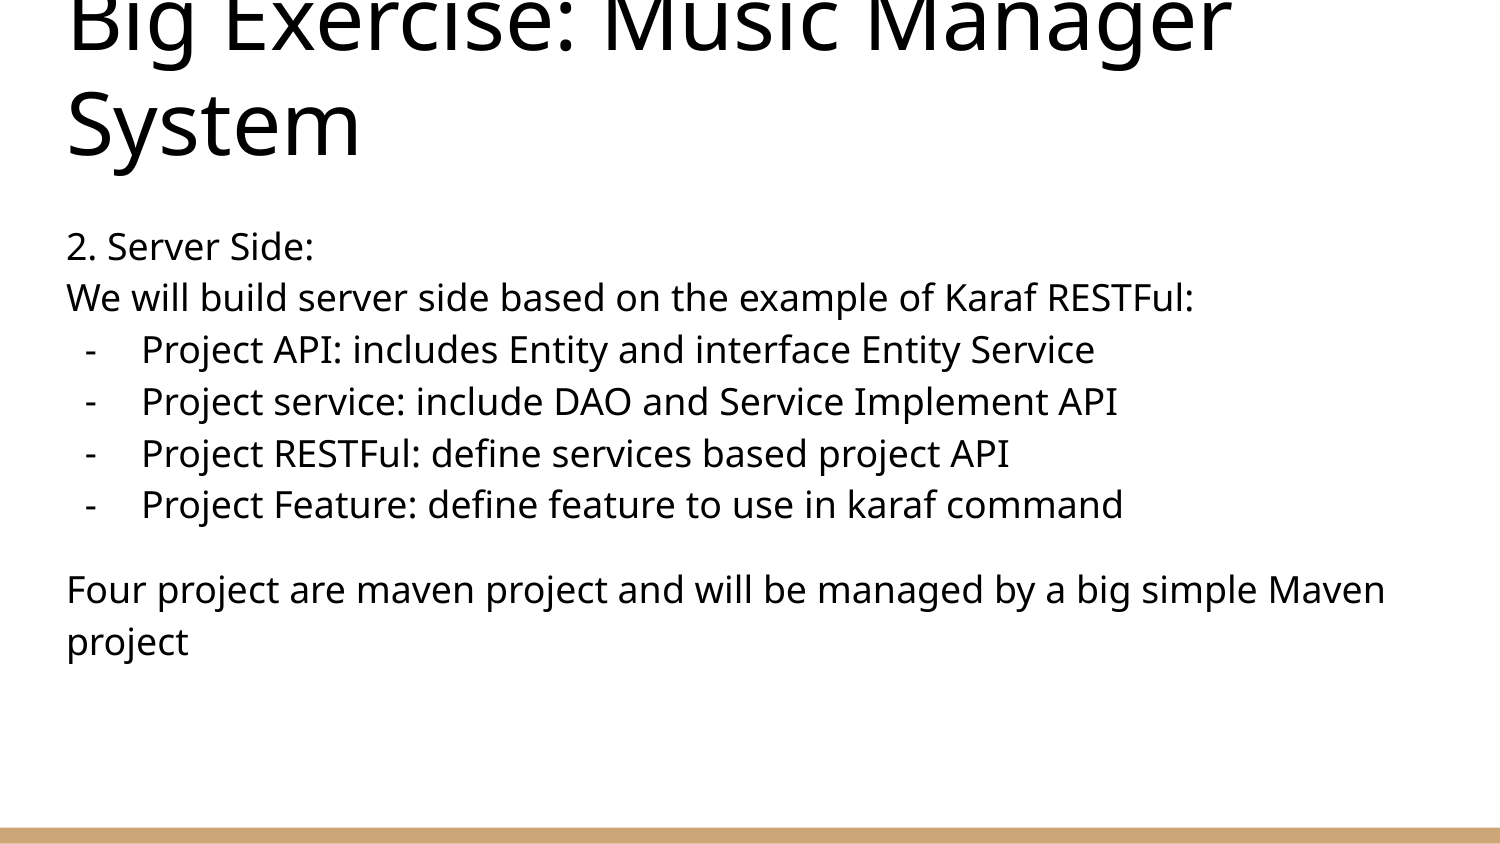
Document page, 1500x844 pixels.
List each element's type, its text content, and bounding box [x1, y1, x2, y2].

list 2. Server Side: We will build server side based on the example of Karaf RESTFul: Project API: includes Entity and interface Entity Service Project service: include DAO and Service Implement API Project RESTFul: define services based project API Project Feature: define feature to use in karaf command Four project are maven project and will be managed by a big simple Maven project [51, 200, 1449, 752]
title Big Exercise: Music Manager System [51, 51, 1449, 189]
